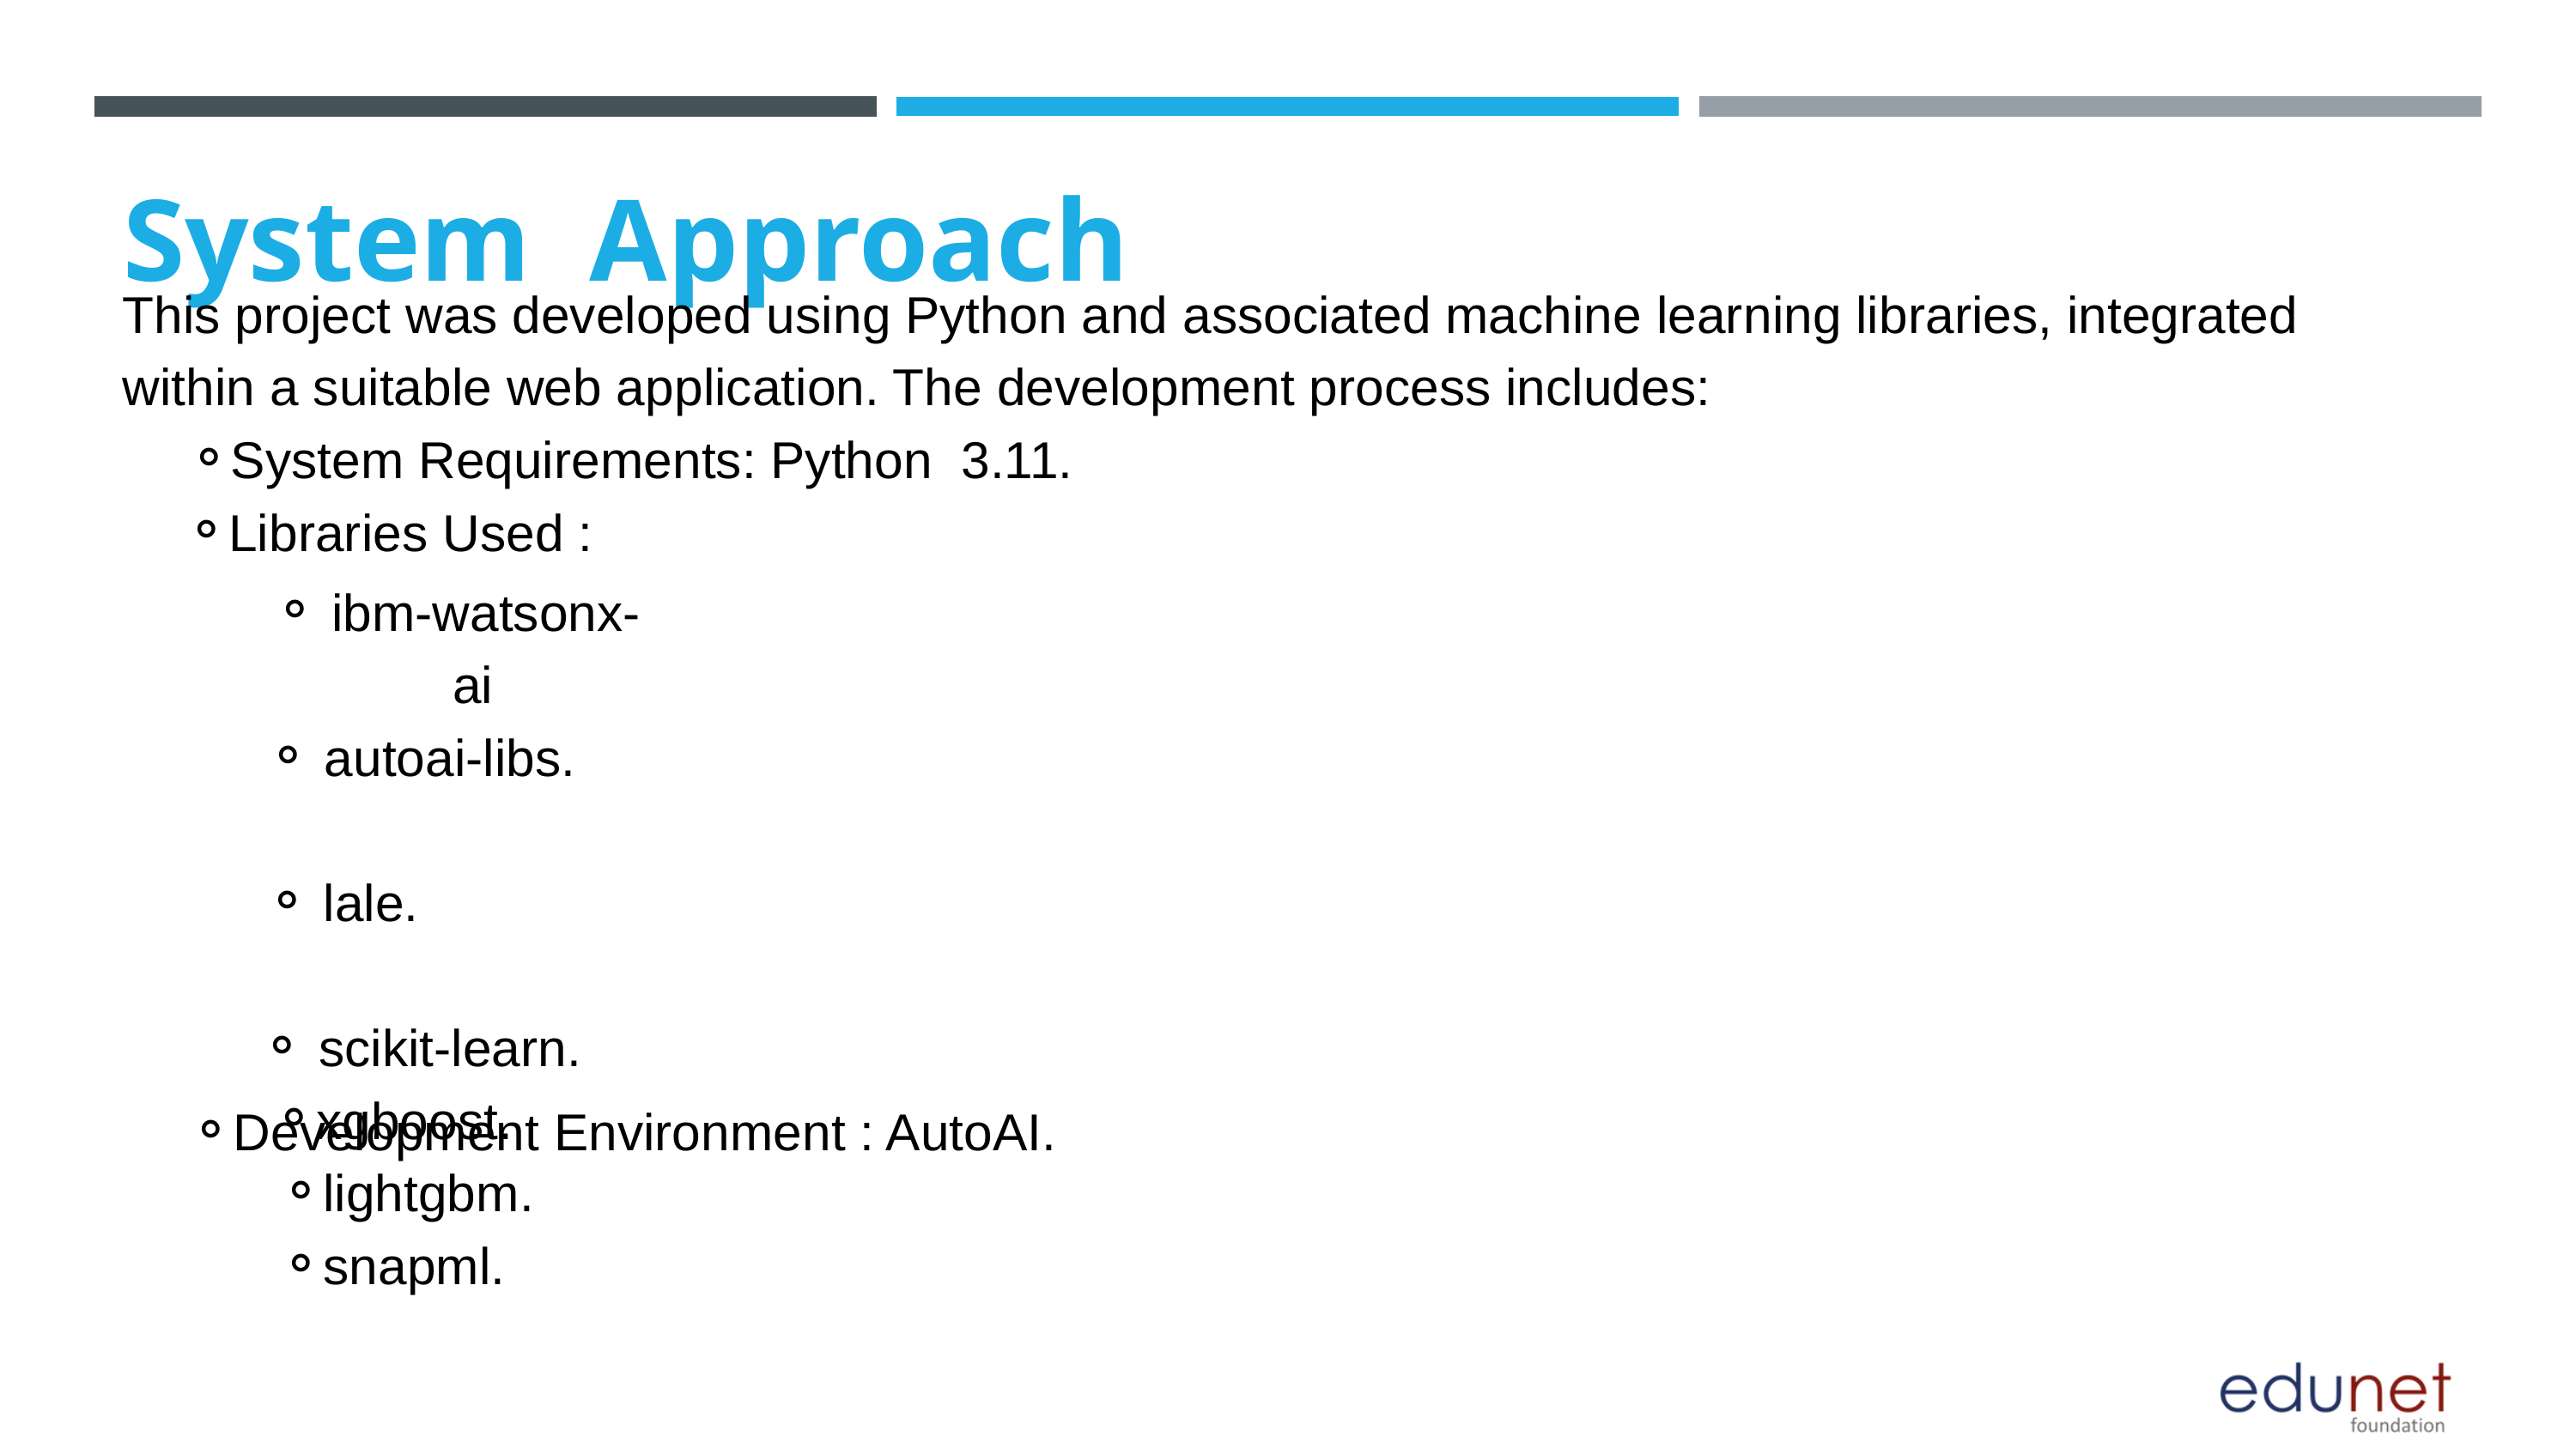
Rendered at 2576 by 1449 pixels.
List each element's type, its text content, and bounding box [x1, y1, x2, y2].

text_box This project was developed using Python and associated machine learning libraries, integrated within a suitable web application. The development process includes: System Requirements: Python 3.11. Libraries Used : [122, 312, 2385, 707]
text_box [2215, 1359, 2454, 1438]
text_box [896, 96, 1680, 117]
text_box Development Environment : AutoAI. [122, 1088, 2385, 1307]
text_box ibm-watsonx-ai autoai-libs. lale. scikit-learn. xgboost. lightgbm. snapml. [197, 568, 654, 1088]
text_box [1698, 95, 2482, 118]
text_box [94, 96, 878, 118]
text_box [122, 126, 2454, 304]
